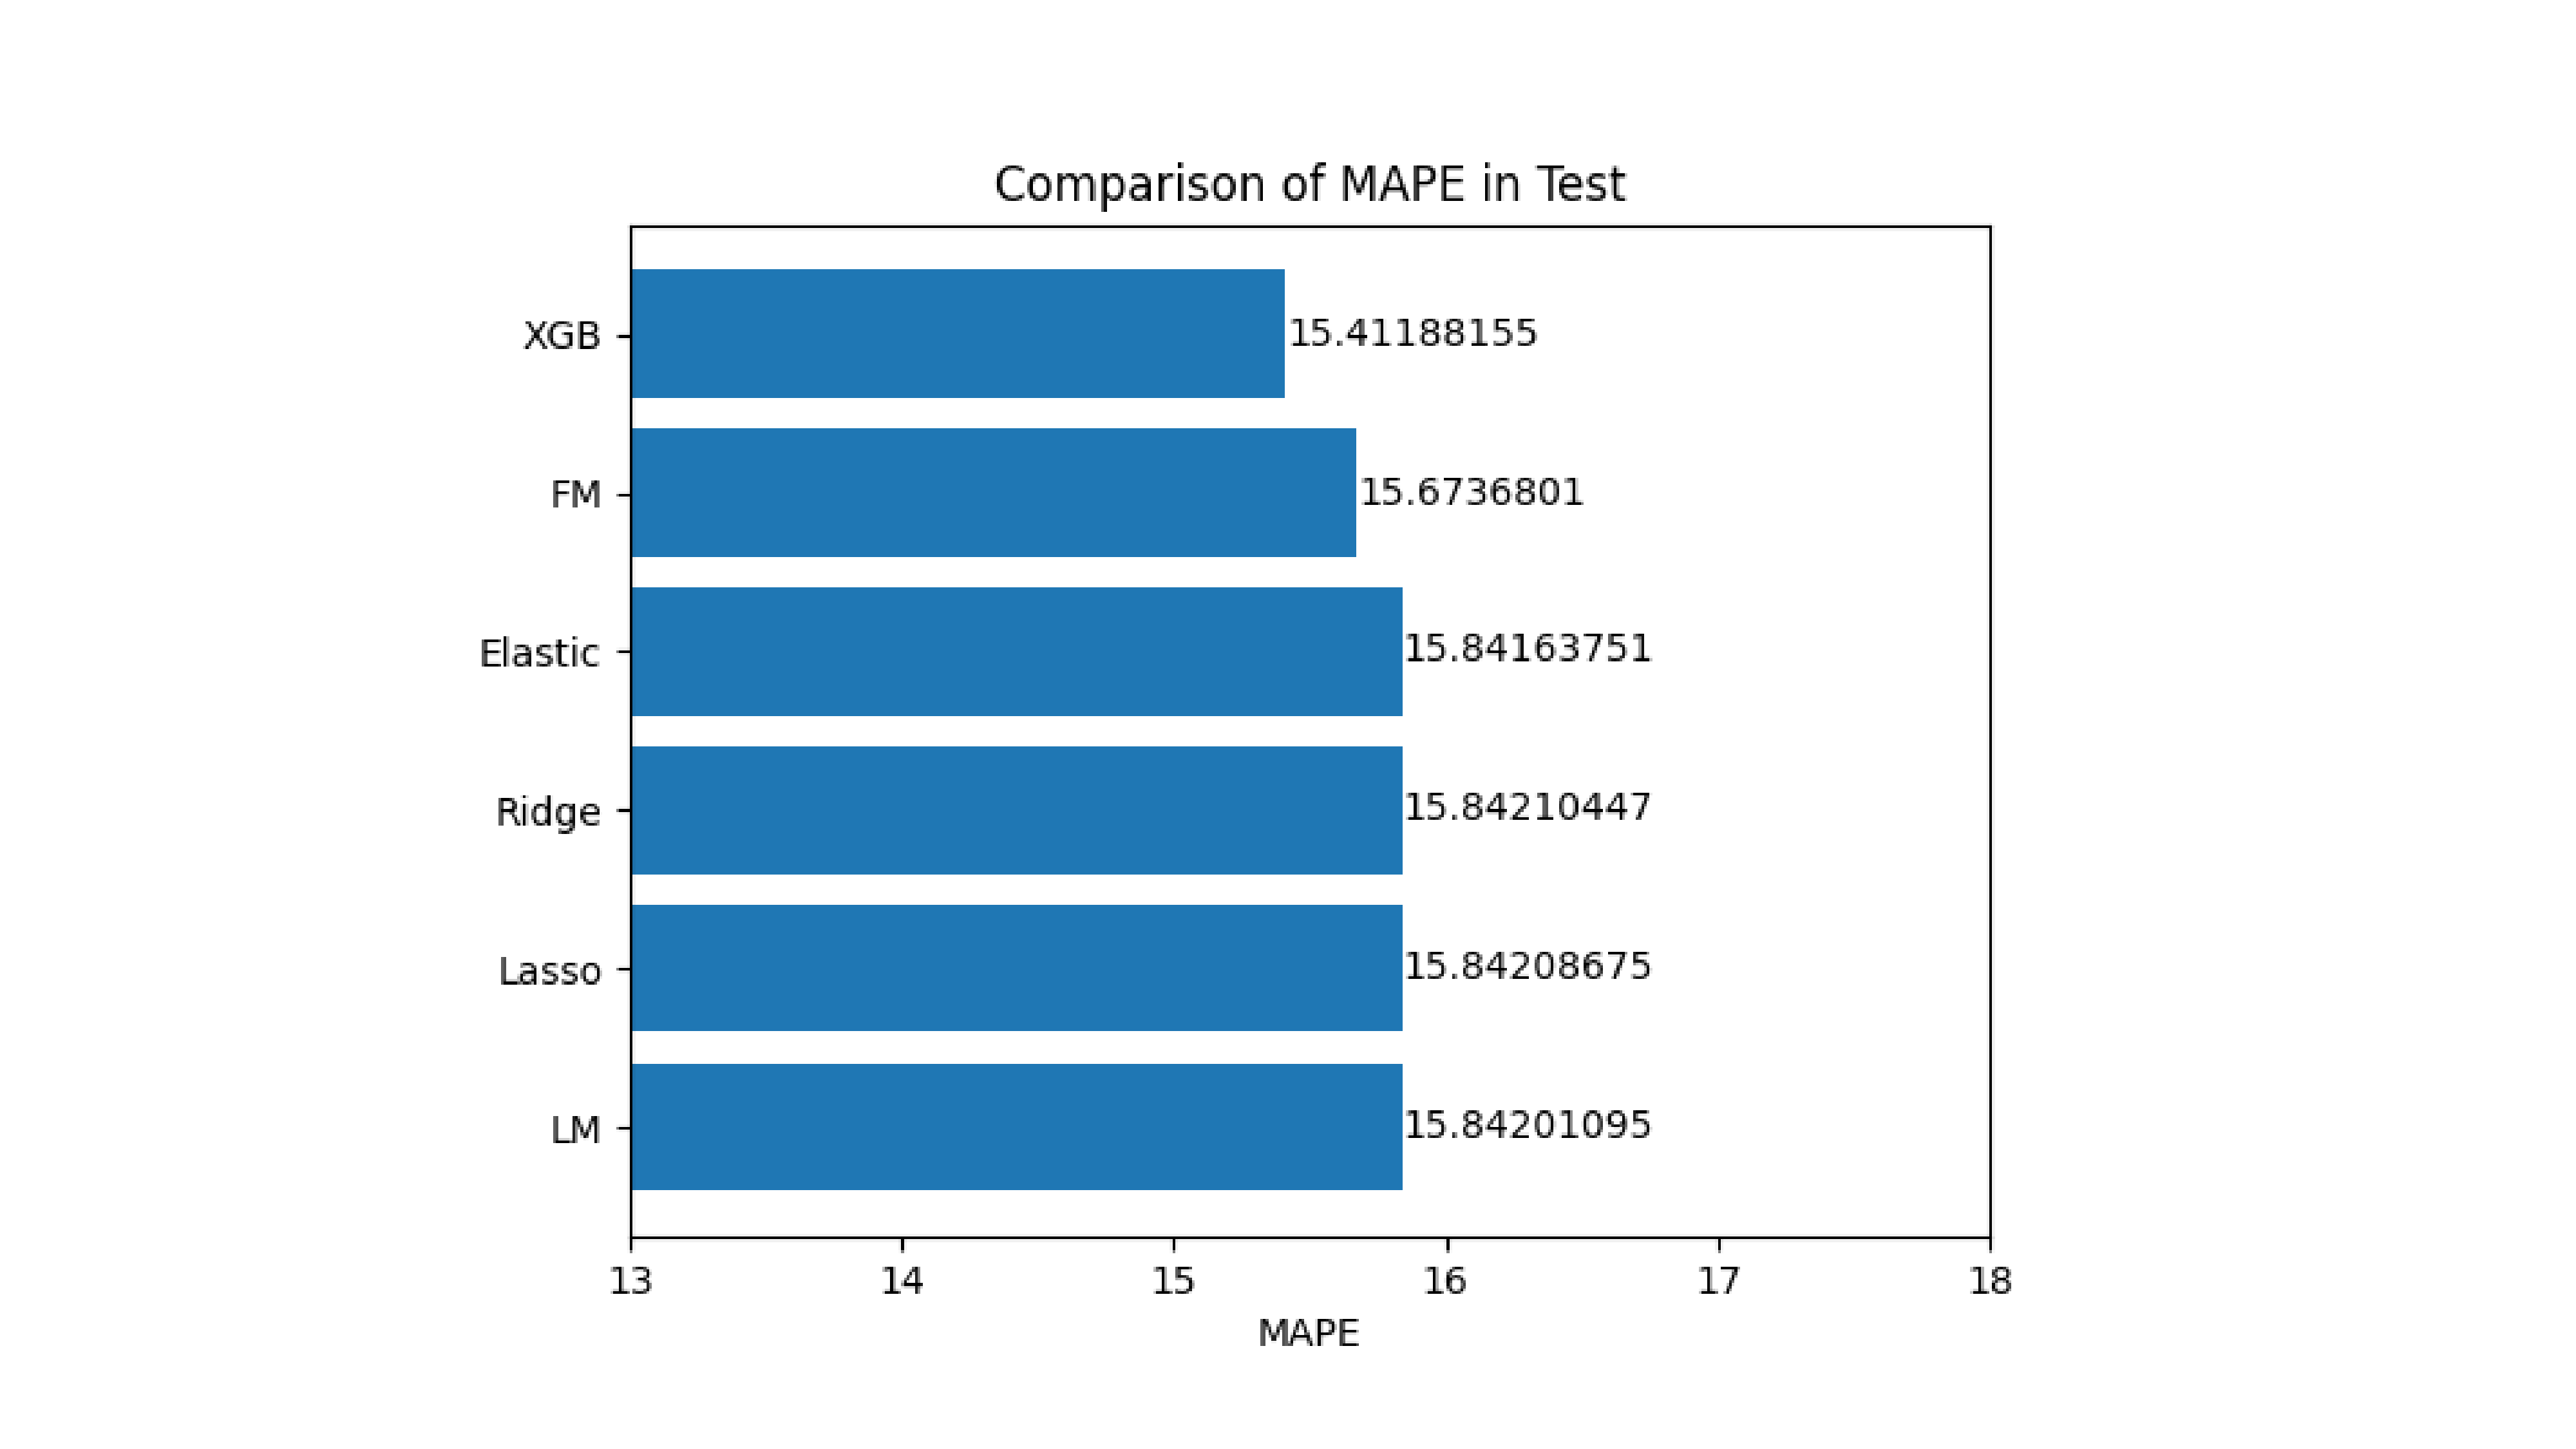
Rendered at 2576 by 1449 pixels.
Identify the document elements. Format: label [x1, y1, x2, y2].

picture [411, 66, 2165, 1382]
